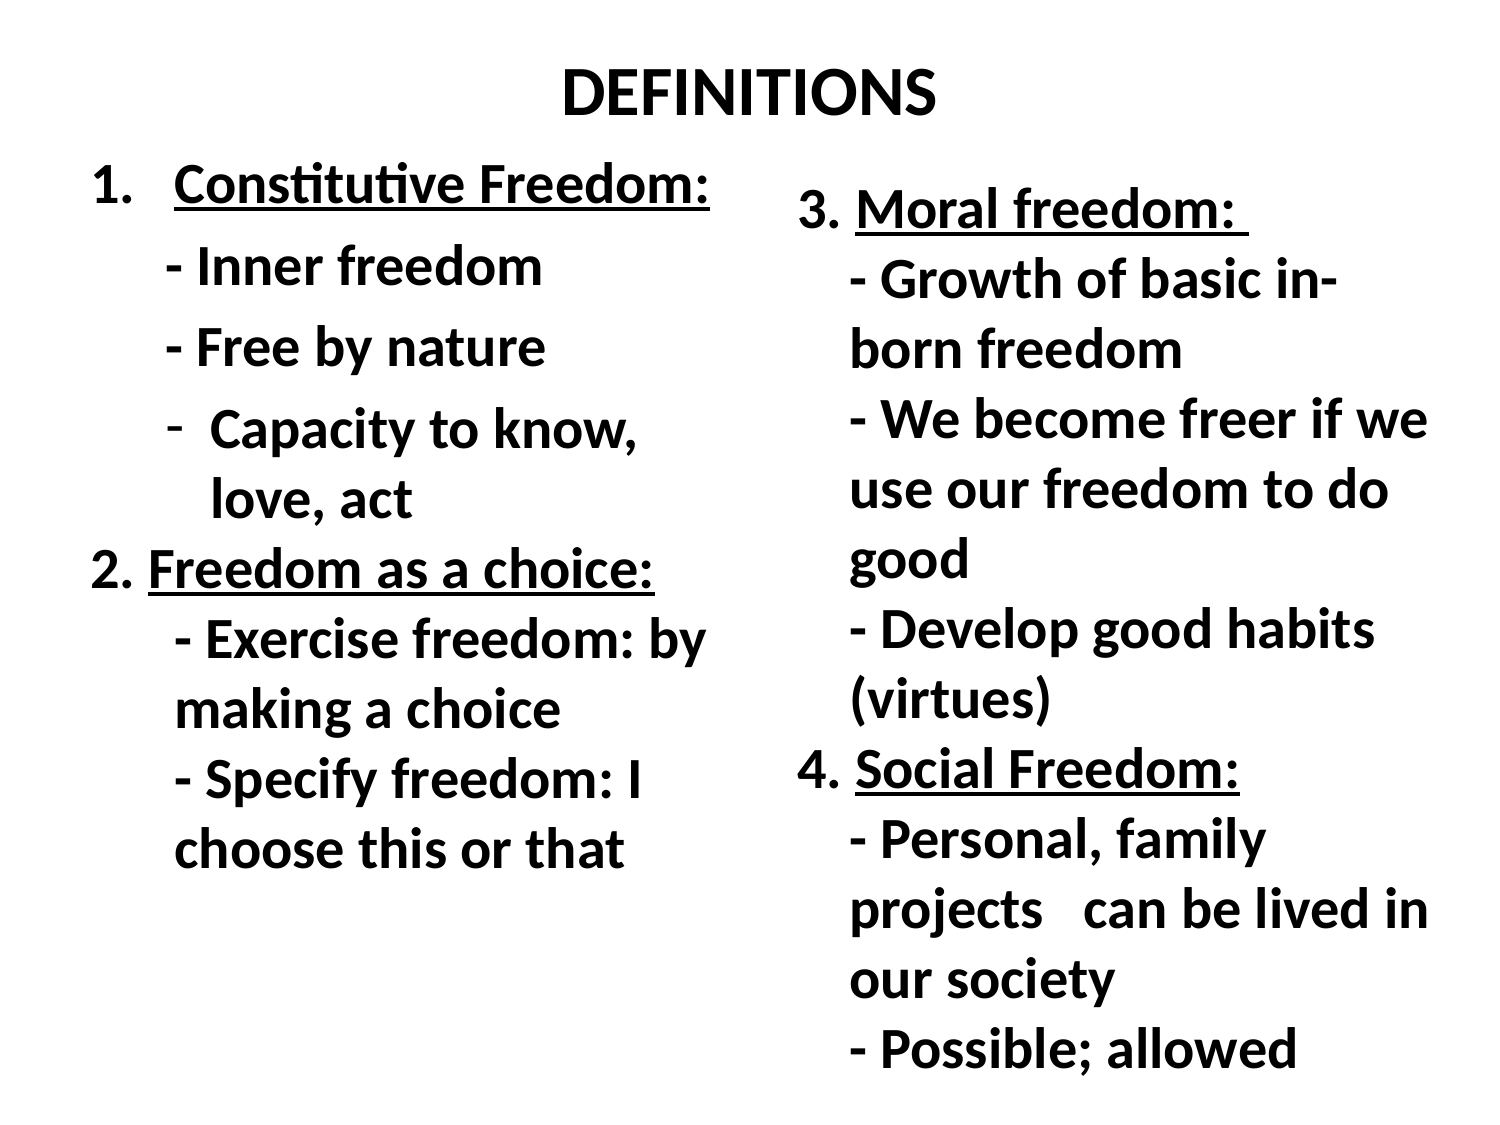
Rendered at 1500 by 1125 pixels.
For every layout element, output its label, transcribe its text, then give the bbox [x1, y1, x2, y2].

list 3. Moral freedom: - Growth of basic in-born freedom - We become freer if we use our freedom to do good - Develop good habits (virtues) 4. Social Freedom: - Personal, family projects can be lived in our society - Possible; allowed [762, 162, 1450, 1075]
list Constitutive Freedom: - Inner freedom - Free by nature Capacity to know, love, act 2. Freedom as a choice: - Exercise freedom: by making a choice - Specify freedom: I choose this or that [75, 138, 738, 1013]
title DEFINITIONS [75, 37, 1425, 138]
